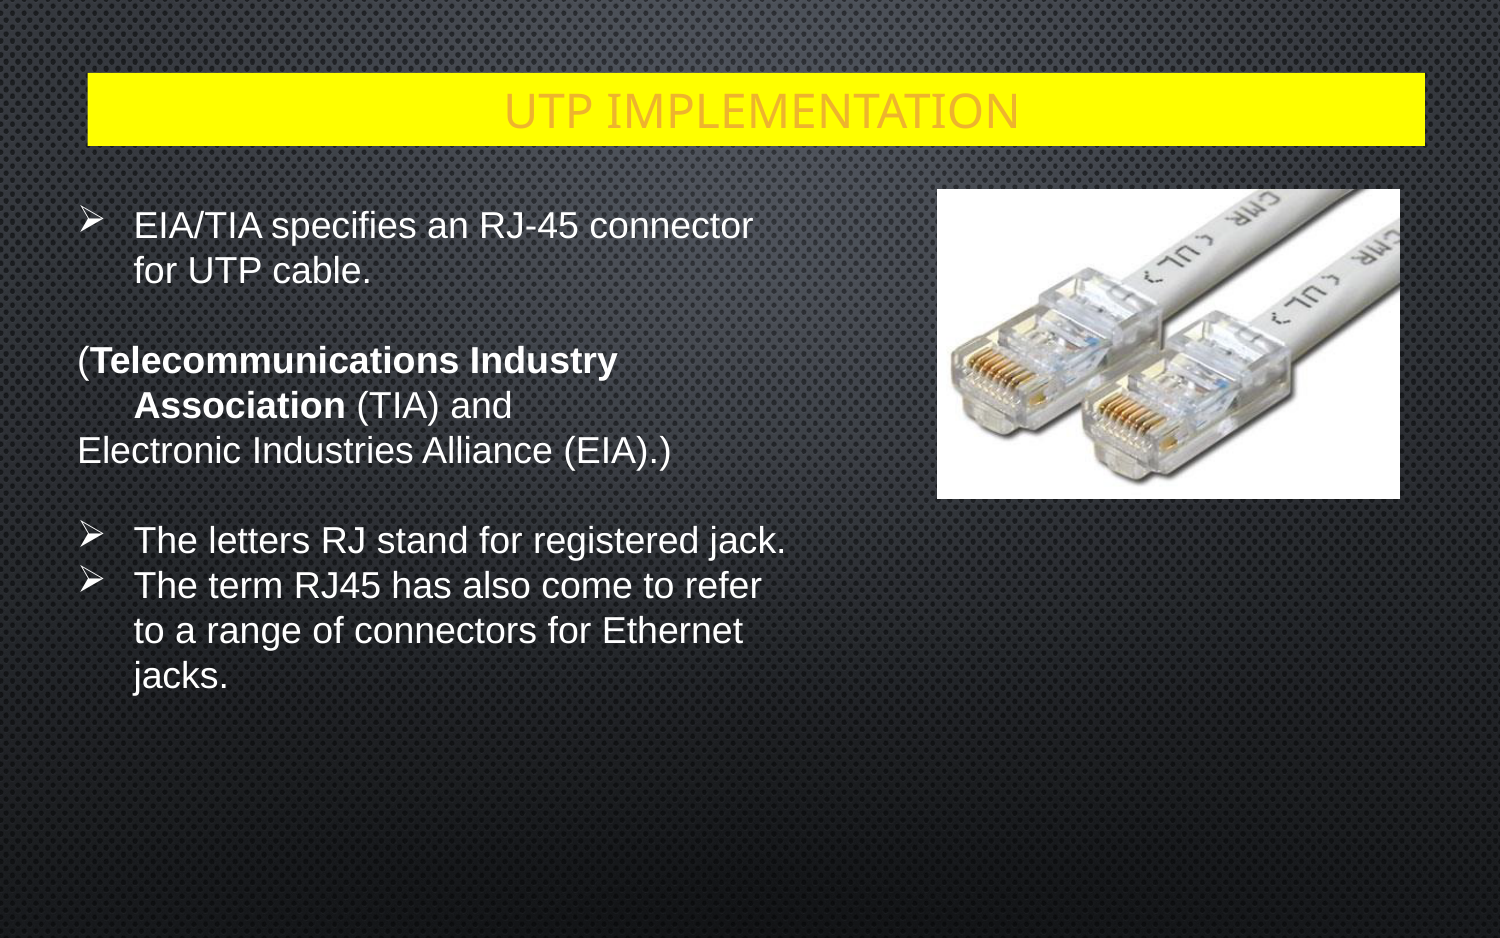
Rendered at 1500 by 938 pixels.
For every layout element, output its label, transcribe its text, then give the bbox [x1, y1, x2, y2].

text_box EIA/TIA specifies an RJ-45 connector for UTP cable. (Telecommunications Industry Association (TIA) and Electronic Industries Alliance (EIA).) The letters RJ stand for registered jack. The term RJ45 has also come to refer to a range of connectors for Ethernet jacks. [62, 193, 813, 704]
title UTP Implementation [87, 72, 1425, 146]
picture [937, 189, 1401, 499]
